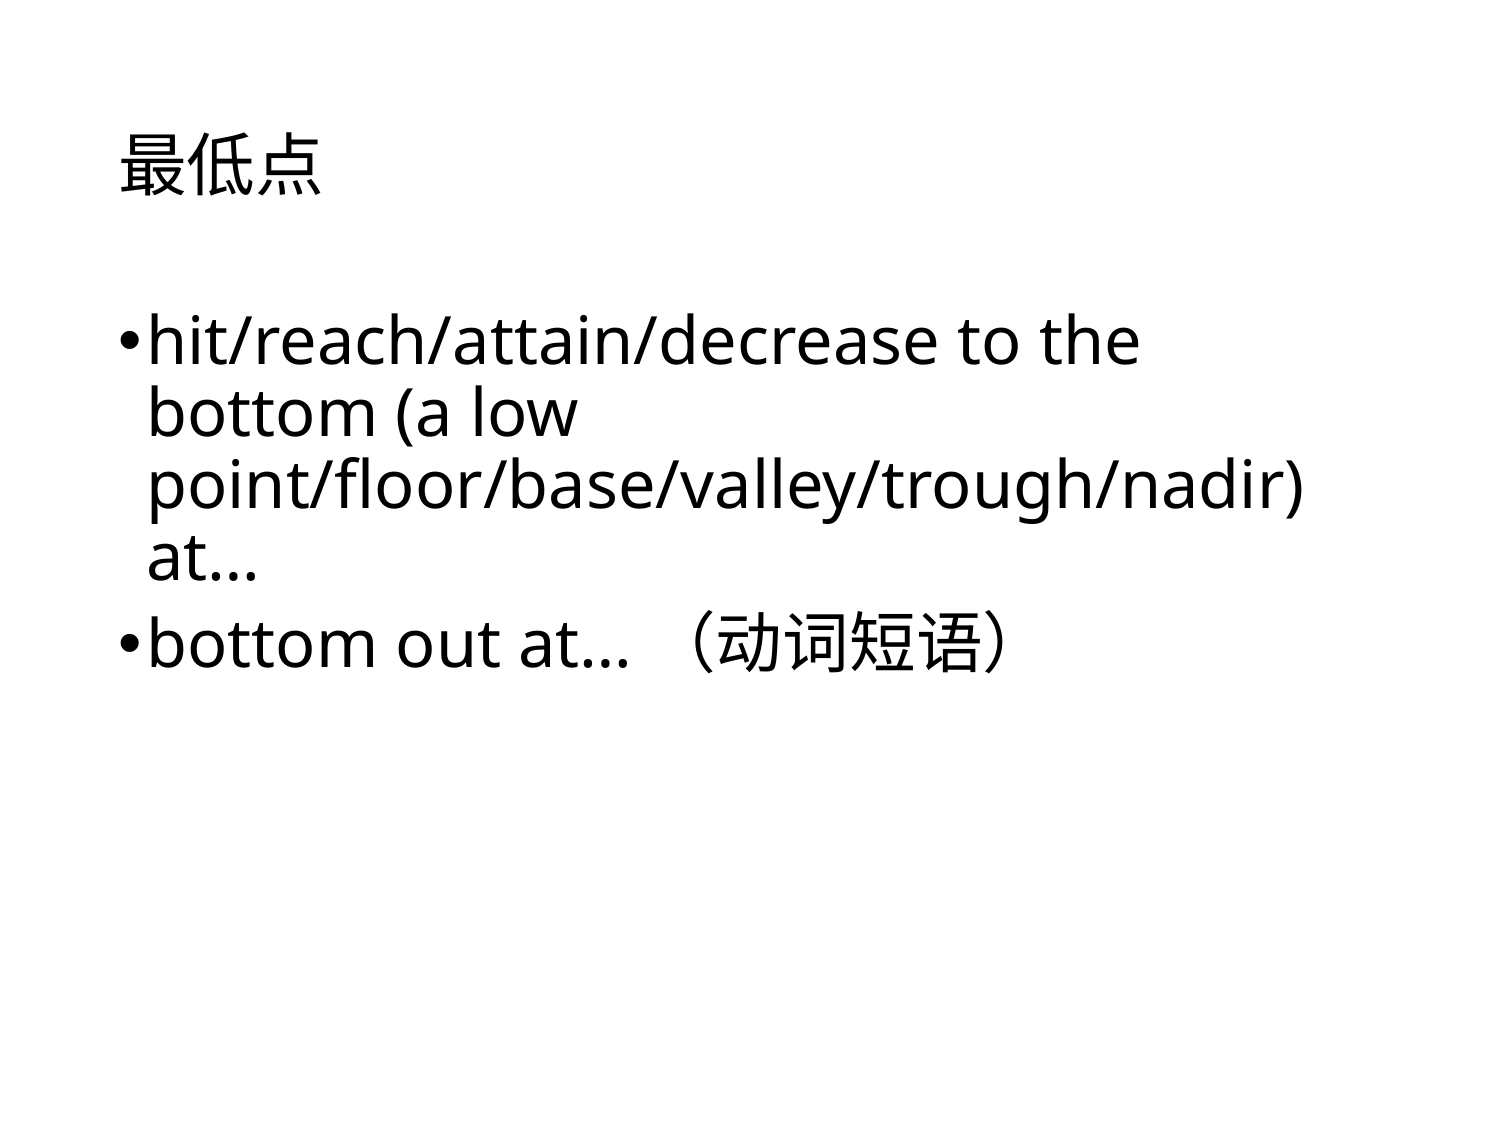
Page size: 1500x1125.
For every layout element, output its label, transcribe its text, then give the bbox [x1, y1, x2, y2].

title 最低点 [103, 59, 1397, 278]
list hit/reach/attain/decrease to the bottom (a low point/floor/base/valley/trough/nadir) at… bottom out at…（动词短语） [103, 299, 1397, 1014]
